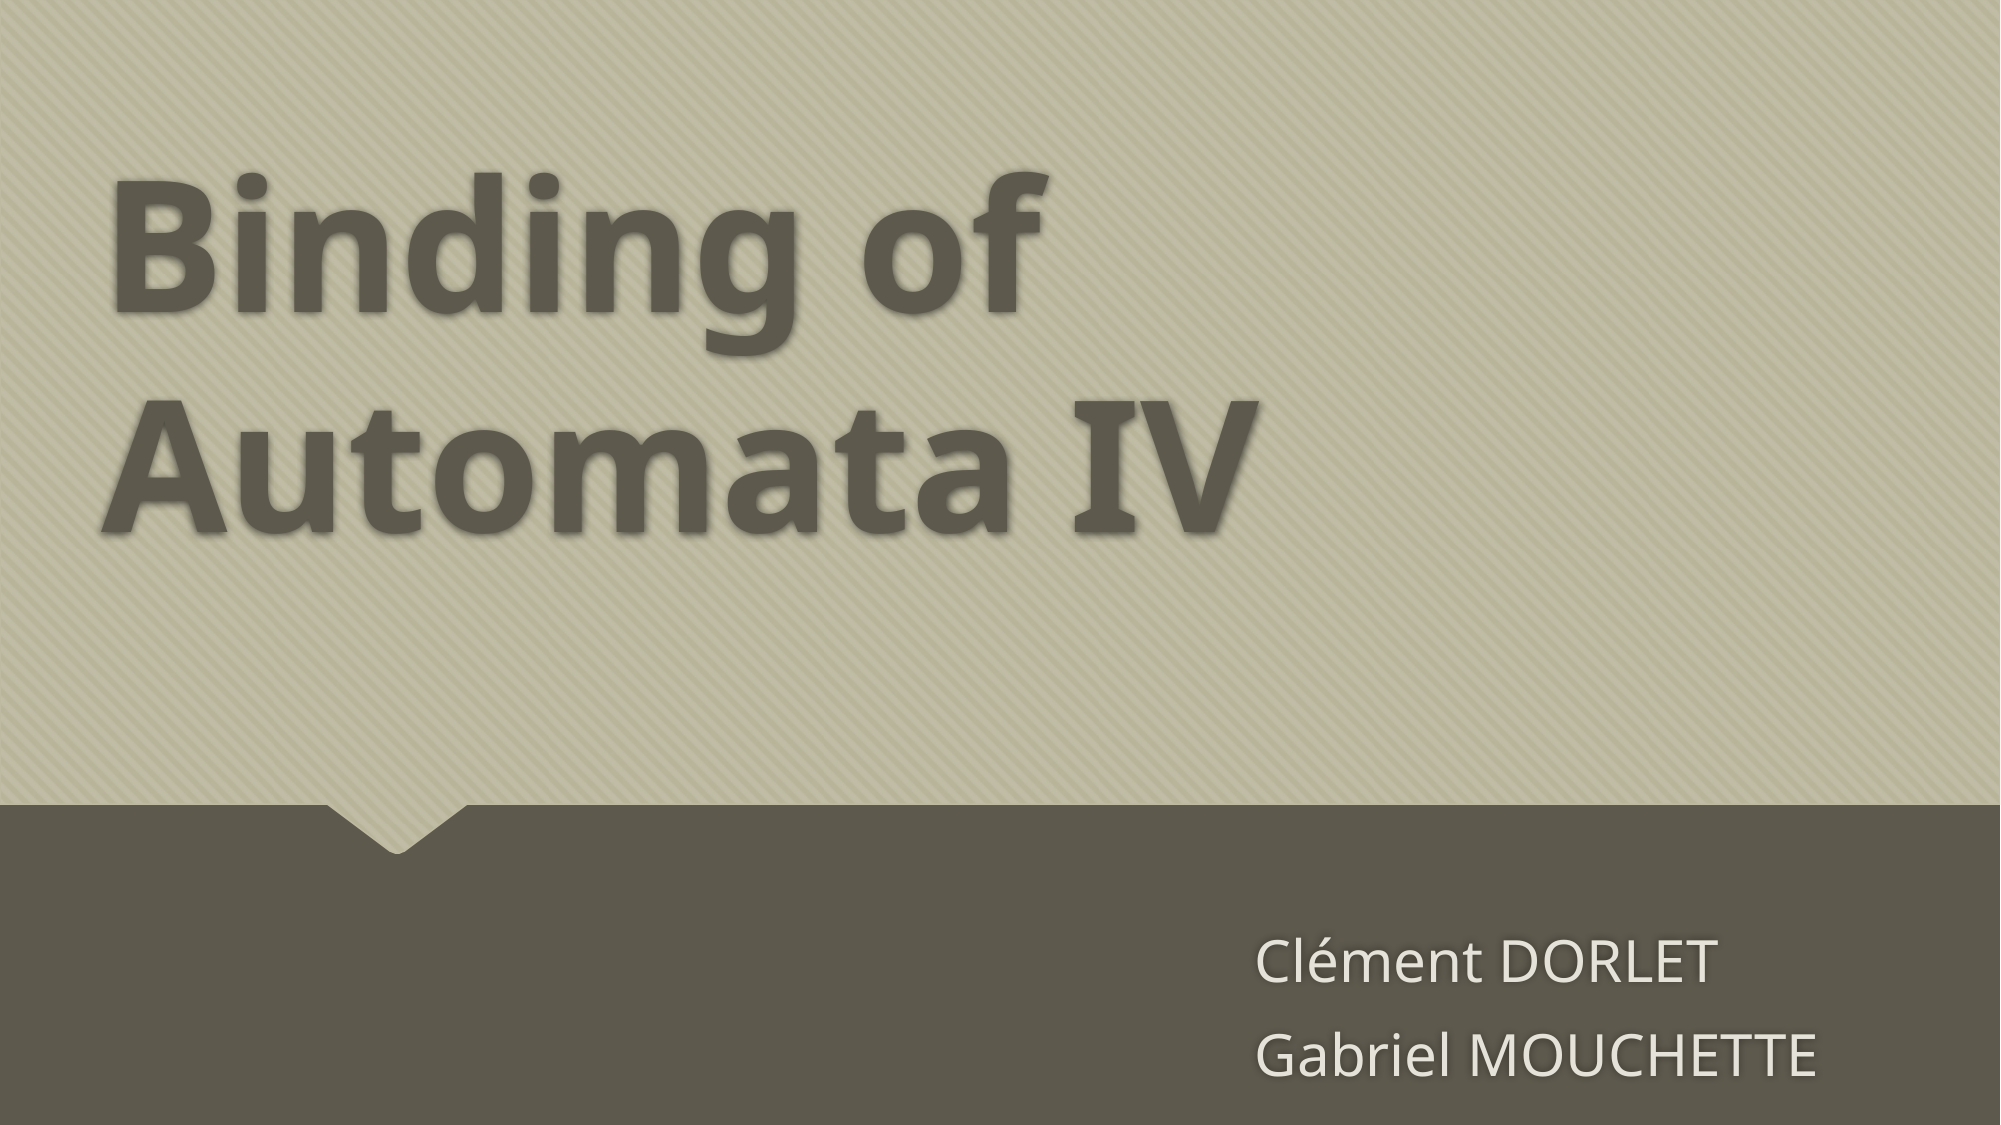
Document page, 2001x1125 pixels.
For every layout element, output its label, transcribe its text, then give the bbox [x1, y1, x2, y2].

subtitle Clément DORLET Gabriel MOUCHETTE [1239, 916, 2000, 1125]
title Binding of Automata IV [85, 291, 1914, 577]
